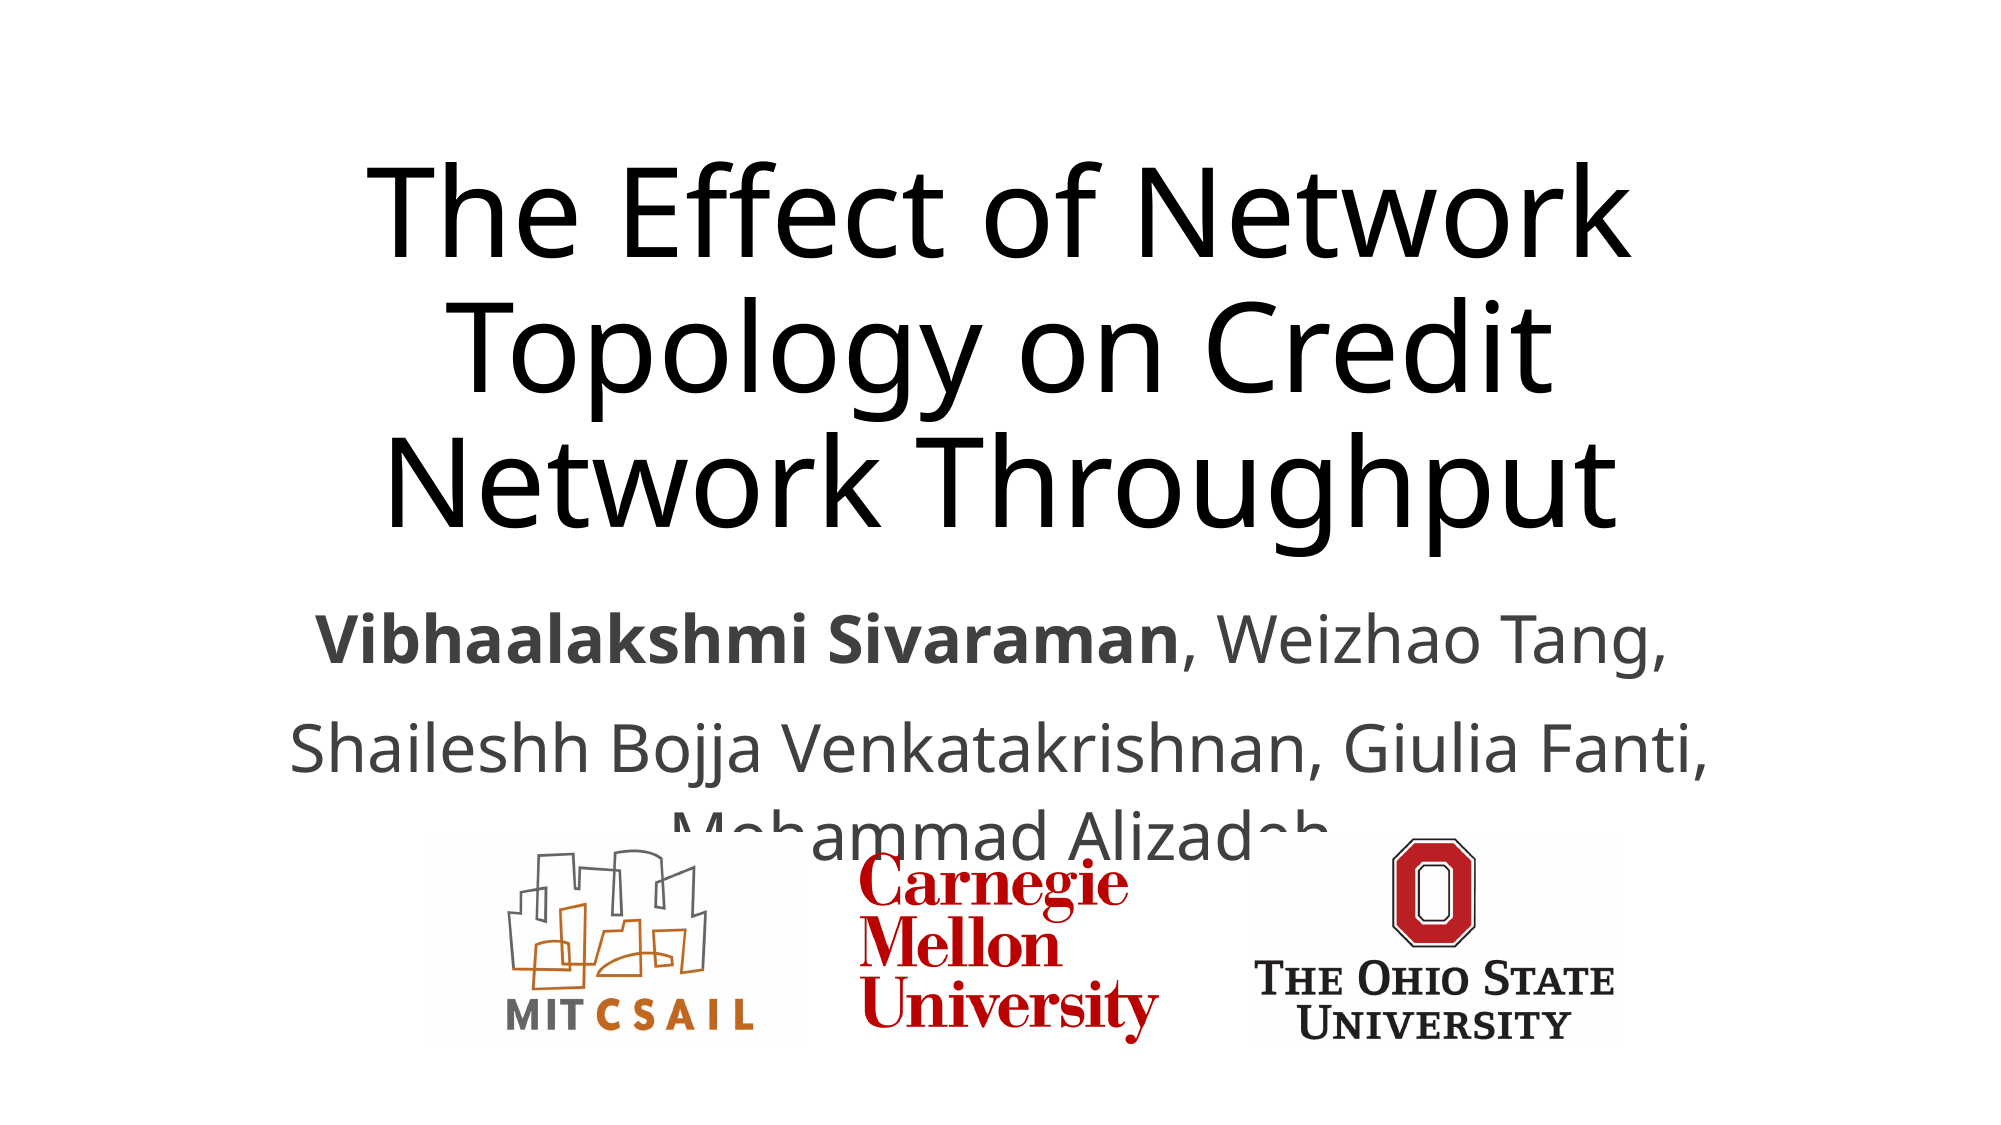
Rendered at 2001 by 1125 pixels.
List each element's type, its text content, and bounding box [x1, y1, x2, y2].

subtitle Vibhaalakshmi Sivaraman, Weizhao Tang, Shaileshh Bojja Venkatakrishnan, Giulia Fanti, Mohammad Alizadeh [118, 581, 1885, 854]
picture [428, 832, 805, 1044]
picture [859, 832, 1641, 1045]
title The Effect of Network Topology on Credit Network Throughput [190, 170, 1810, 563]
